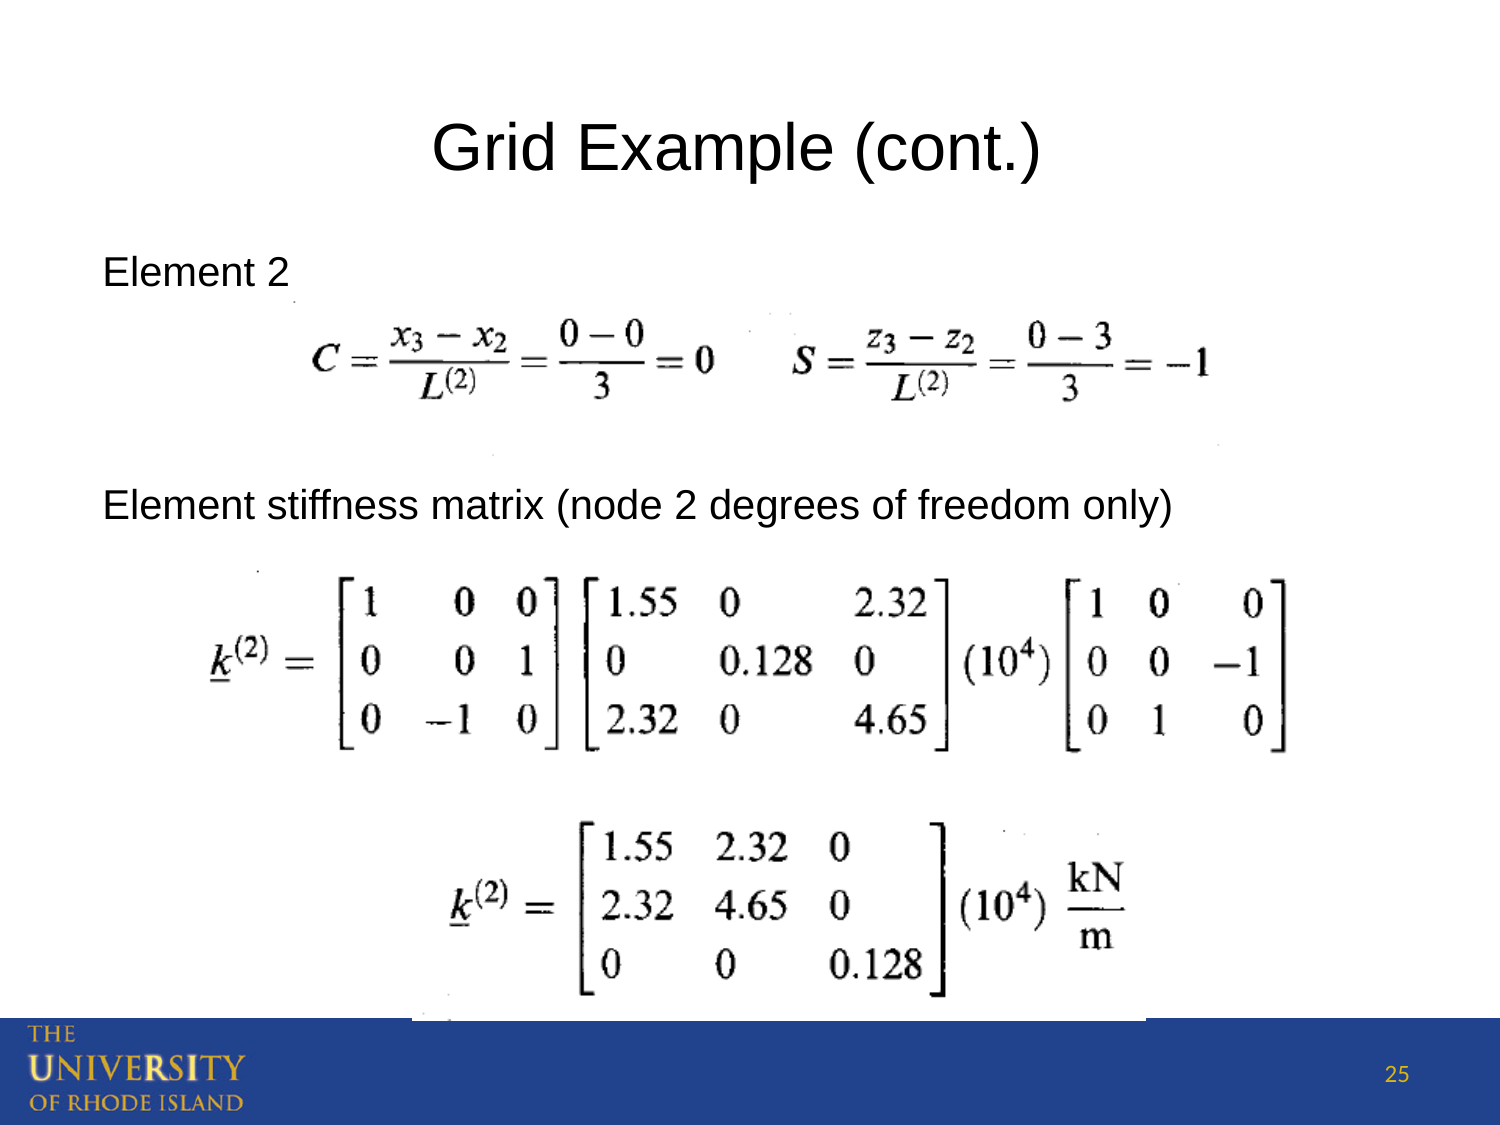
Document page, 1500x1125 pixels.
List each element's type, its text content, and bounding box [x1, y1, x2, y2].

text_box Element 2 Element stiffness matrix (node 2 degrees of freedom only) [87, 237, 1375, 750]
picture [187, 549, 1341, 780]
text_box Grid Example (cont.) [62, 50, 1413, 238]
picture [274, 287, 1226, 459]
picture [0, 799, 1500, 1125]
